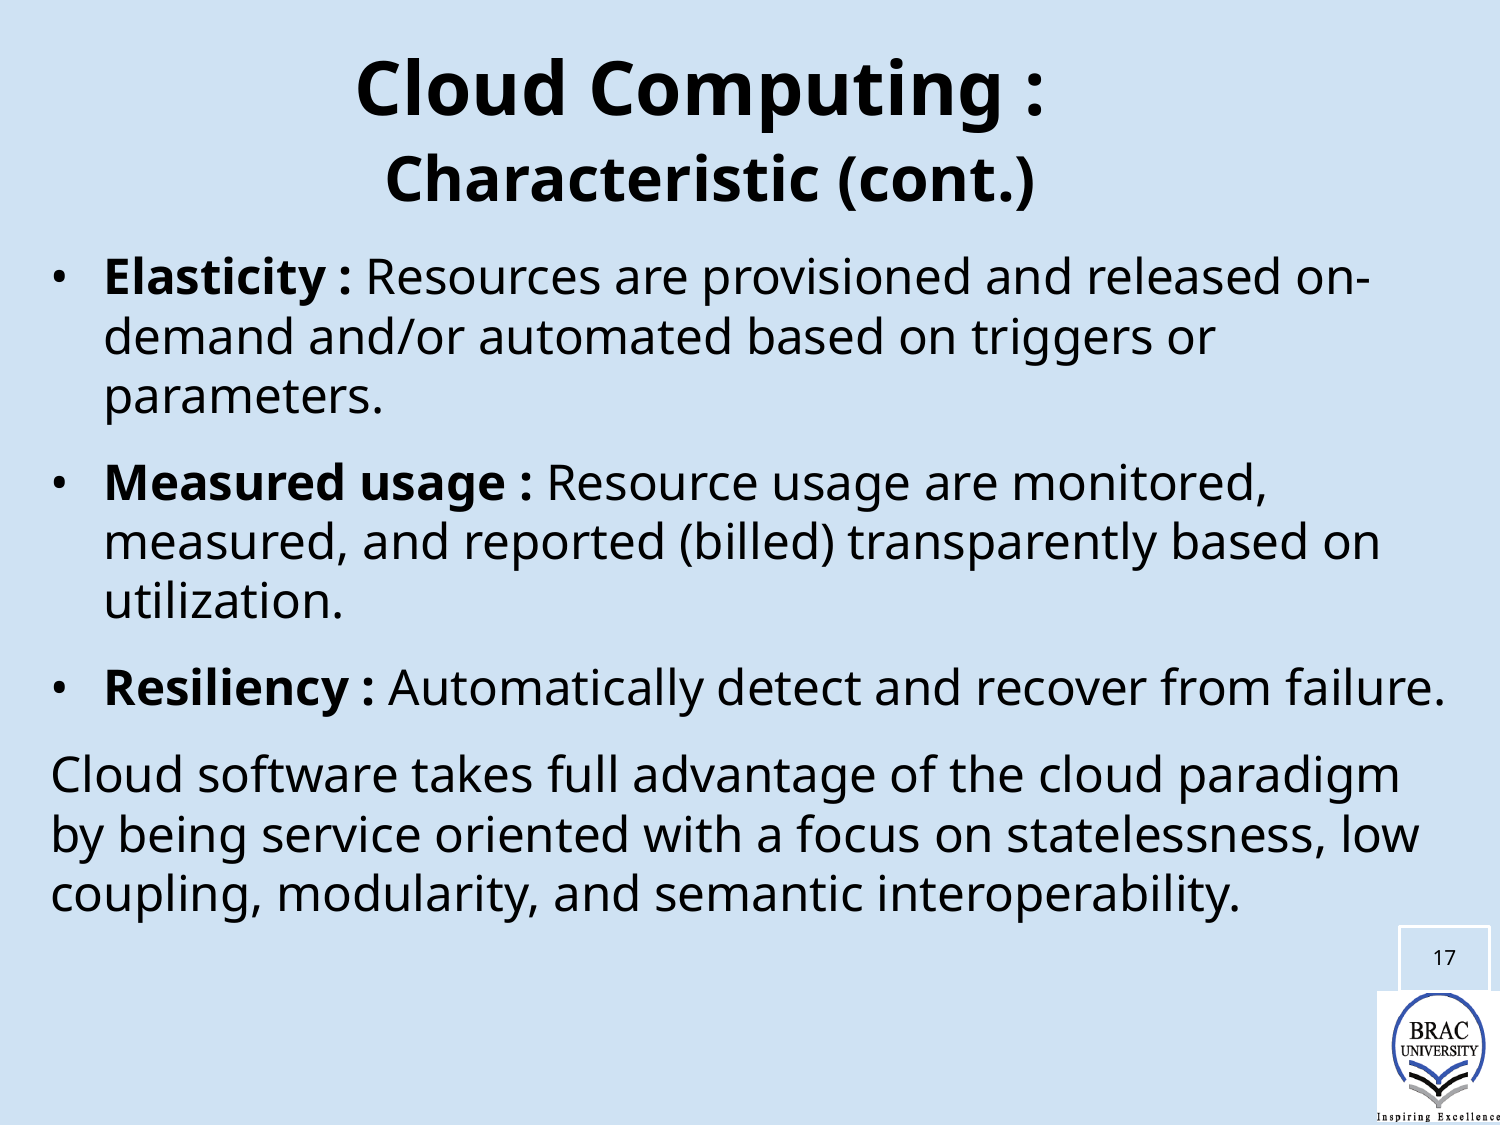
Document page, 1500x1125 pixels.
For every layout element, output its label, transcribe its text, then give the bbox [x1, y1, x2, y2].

picture [1377, 991, 1500, 1122]
list Elasticity : Resources are provisioned and released on-demand and/or automated based on triggers or parameters. Measured usage : Resource usage are monitored, measured, and reported (billed) transparently based on utilization. Resiliency : Automatically detect and recover from failure. Cloud software takes full advantage of the cloud paradigm by being service oriented with a focus on statelessness, low coupling, modularity, and semantic interoperability. [35, 238, 1485, 993]
title Cloud Computing : Characteristic (cont.) [49, 6, 1372, 238]
slide_number ‹#› [1398, 925, 1491, 993]
